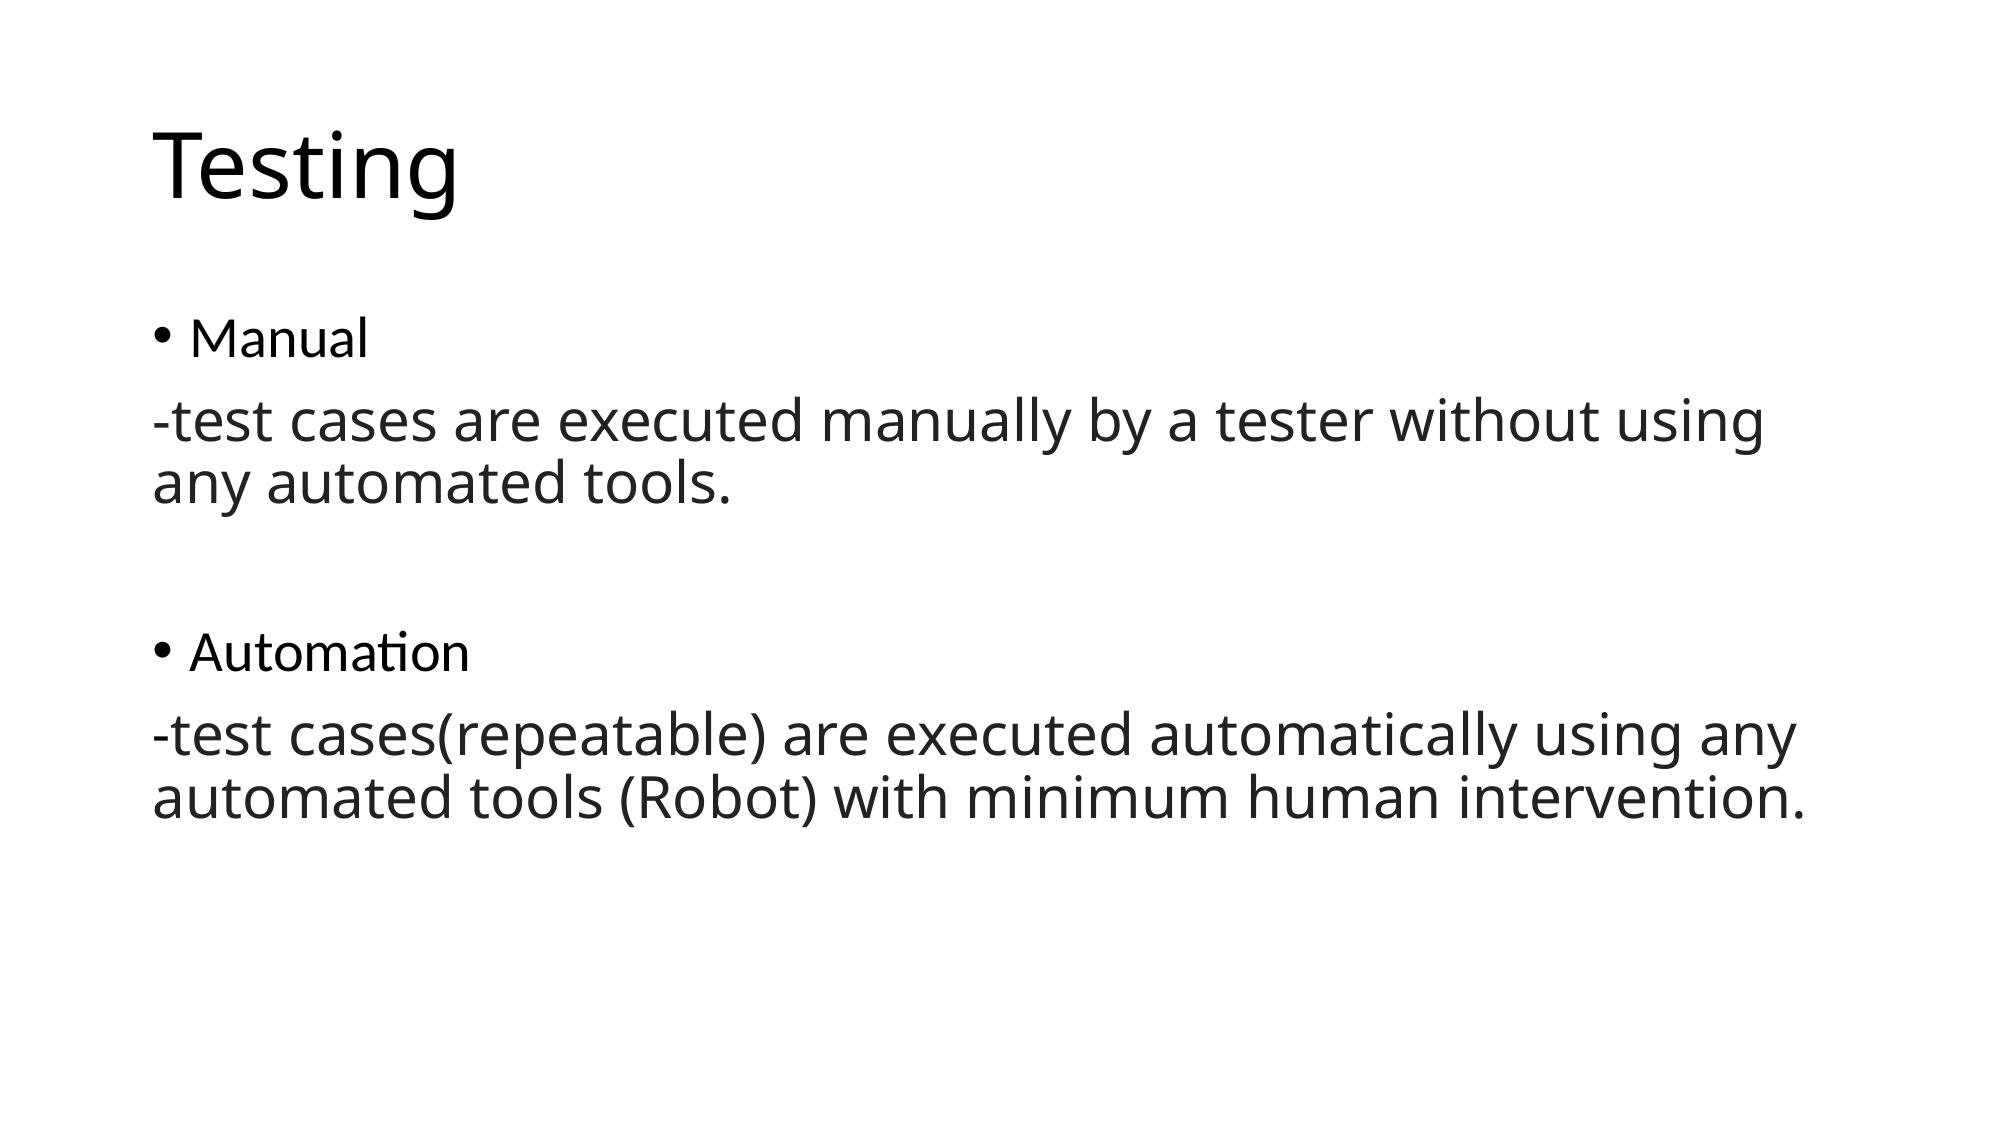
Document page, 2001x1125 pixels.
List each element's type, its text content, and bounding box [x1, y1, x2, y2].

title Testing [137, 59, 1863, 278]
list Manual -test cases are executed manually by a tester without using any automated tools. Automation -test cases(repeatable) are executed automatically using any automated tools (Robot) with minimum human intervention. [137, 299, 1863, 1014]
